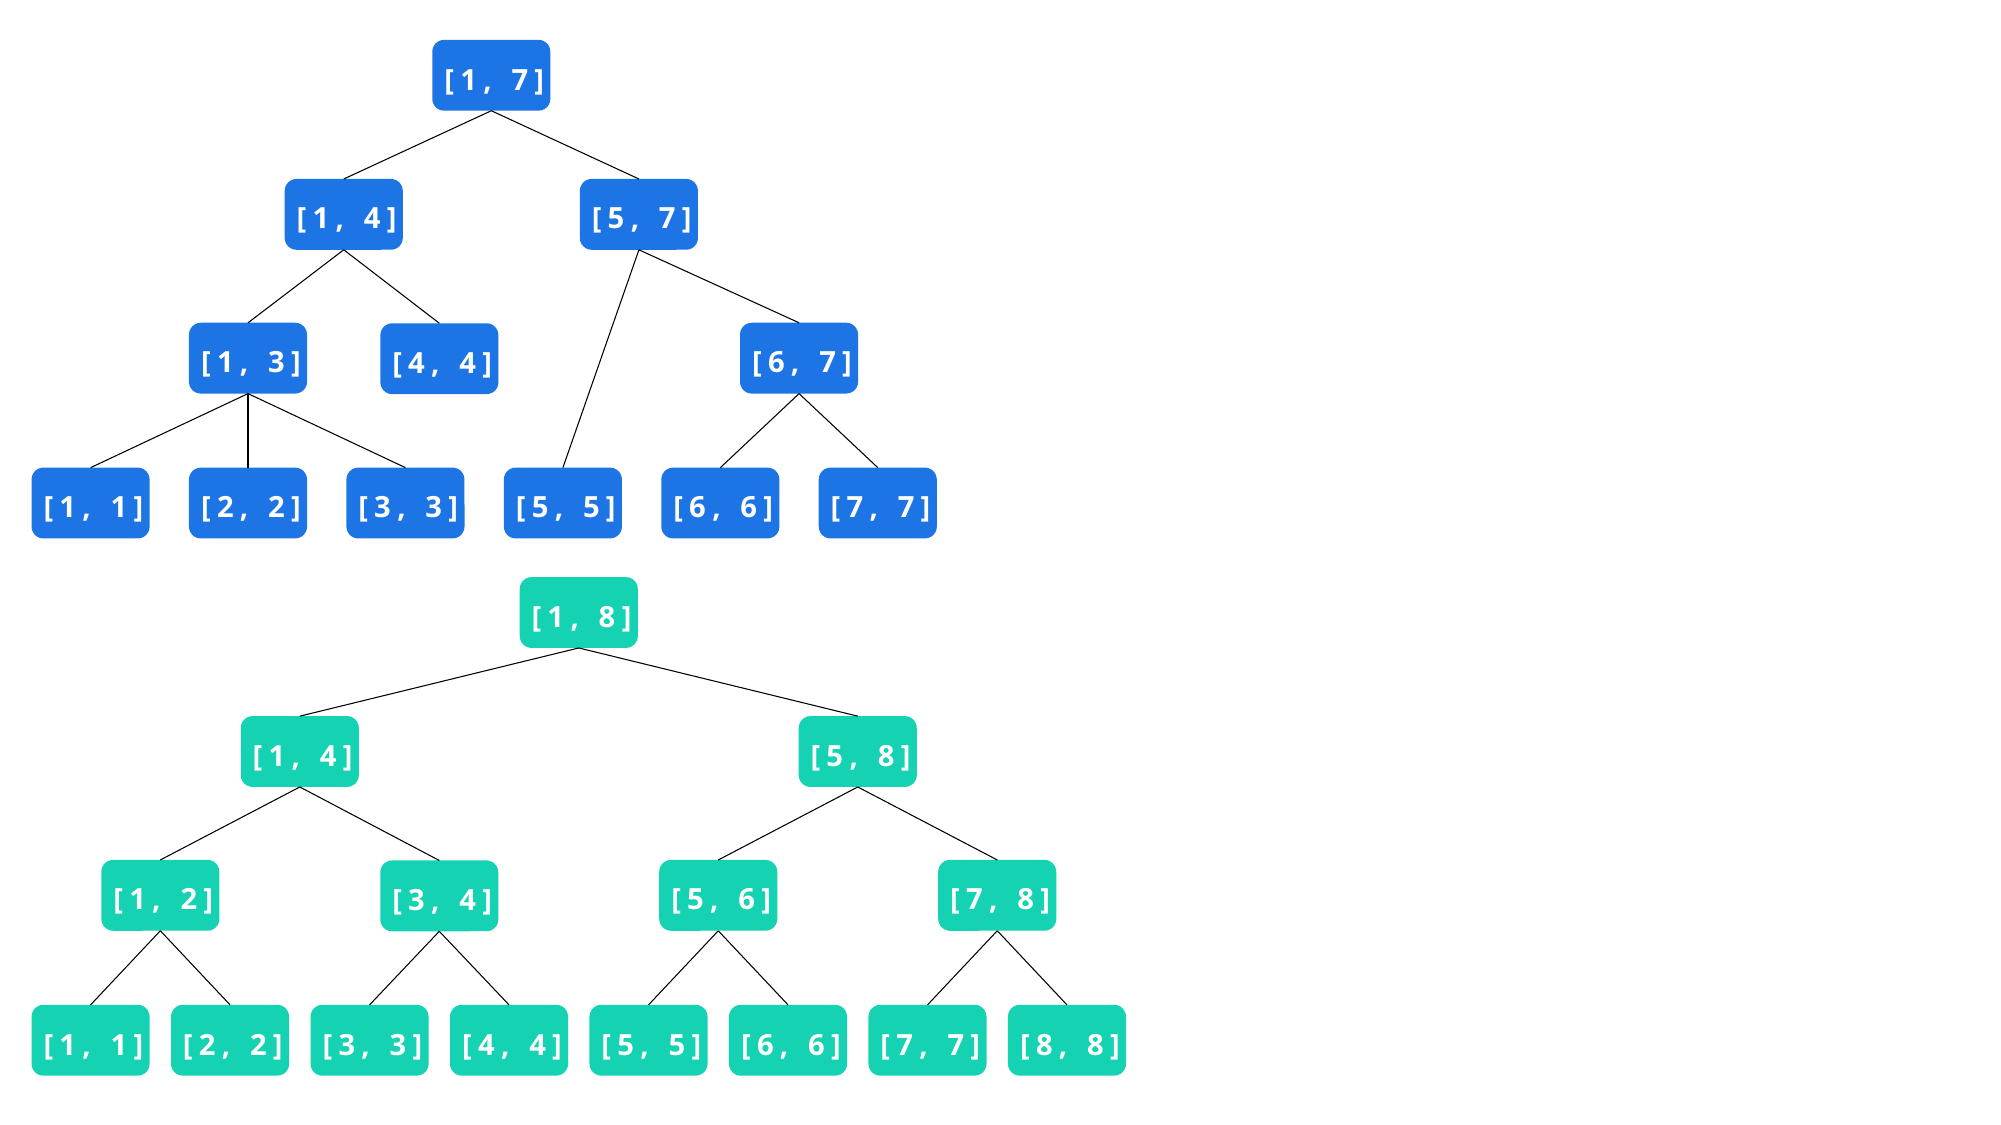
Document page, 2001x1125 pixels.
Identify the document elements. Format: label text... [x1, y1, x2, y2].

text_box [578, 647, 858, 717]
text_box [247, 393, 406, 468]
text_box [7, 8] [937, 858, 1058, 930]
text_box [1, 8] [518, 576, 639, 647]
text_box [160, 786, 299, 860]
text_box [718, 786, 857, 860]
text_box [1, 2] [100, 858, 221, 930]
text_box [5, 8] [797, 715, 918, 786]
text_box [927, 930, 997, 1005]
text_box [491, 110, 639, 179]
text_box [648, 930, 718, 1005]
text_box [2, 2] [169, 1003, 291, 1077]
text_box [7, 7] [867, 1003, 988, 1077]
text_box [1, 1] [30, 1003, 151, 1077]
text_box [3, 3] [345, 466, 466, 540]
text_box [1, 4] [239, 715, 360, 786]
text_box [369, 931, 439, 1005]
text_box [299, 647, 578, 717]
text_box [1, 1] [30, 466, 151, 540]
text_box [4, 4] [448, 1003, 570, 1077]
text_box [3, 4] [379, 859, 500, 931]
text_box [718, 930, 789, 1005]
text_box [5, 5] [588, 1003, 709, 1077]
text_box [8, 8] [1006, 1003, 1128, 1077]
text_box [90, 393, 247, 468]
text_box [4, 4] [379, 322, 500, 396]
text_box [799, 393, 878, 468]
text_box [1, 4] [283, 177, 404, 249]
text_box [562, 249, 639, 468]
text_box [720, 393, 799, 468]
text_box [299, 786, 440, 861]
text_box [343, 249, 440, 324]
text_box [343, 110, 491, 179]
text_box [2, 2] [187, 468, 309, 540]
text_box [1, 7] [431, 38, 552, 110]
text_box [997, 930, 1068, 1005]
text_box [6, 7] [738, 321, 860, 393]
text_box [3, 3] [309, 1003, 430, 1077]
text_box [90, 930, 160, 1005]
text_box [857, 786, 998, 860]
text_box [160, 930, 231, 1005]
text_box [439, 931, 510, 1005]
text_box [7, 7] [817, 466, 938, 540]
text_box [6, 6] [660, 466, 781, 540]
text_box [1, 3] [187, 321, 309, 393]
text_box [5, 6] [658, 858, 779, 930]
text_box [5, 5] [502, 466, 624, 540]
text_box [5, 7] [578, 177, 700, 249]
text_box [638, 249, 800, 323]
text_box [247, 249, 343, 323]
text_box [6, 6] [727, 1003, 849, 1077]
